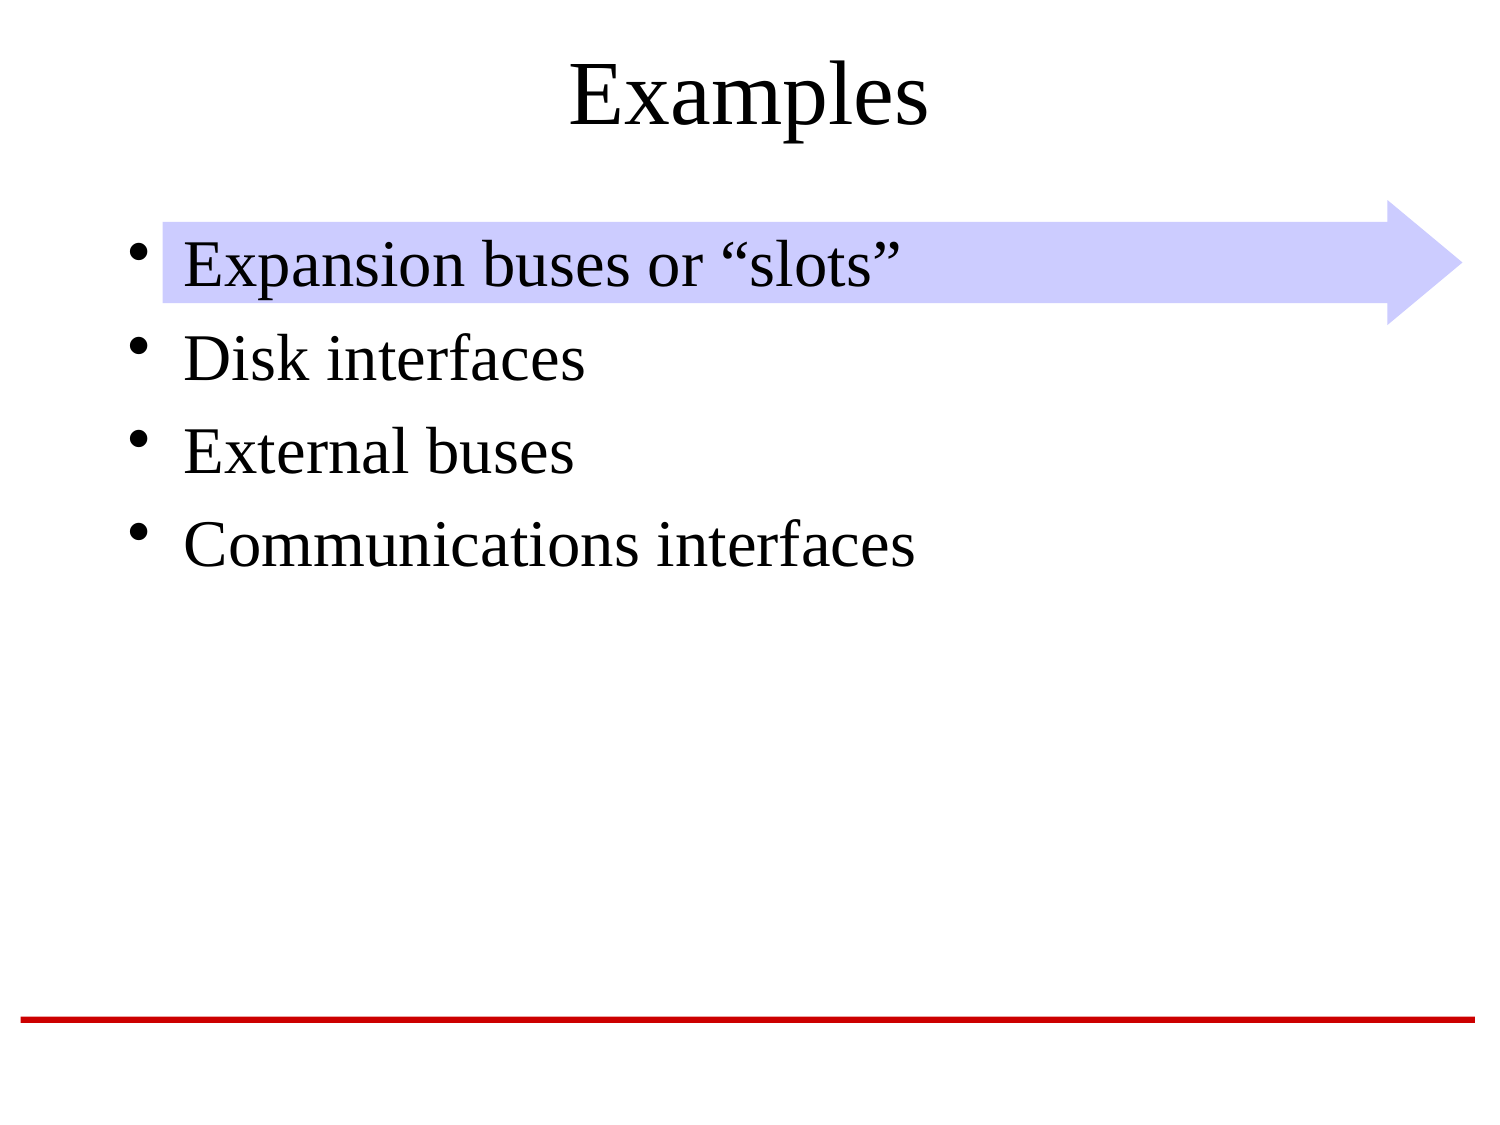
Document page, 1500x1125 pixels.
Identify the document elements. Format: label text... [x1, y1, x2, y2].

list Expansion buses or “slots” Disk interfaces External buses Communications interfaces [112, 212, 1388, 888]
text_box [1387, 200, 1463, 325]
title Examples [112, 24, 1388, 150]
